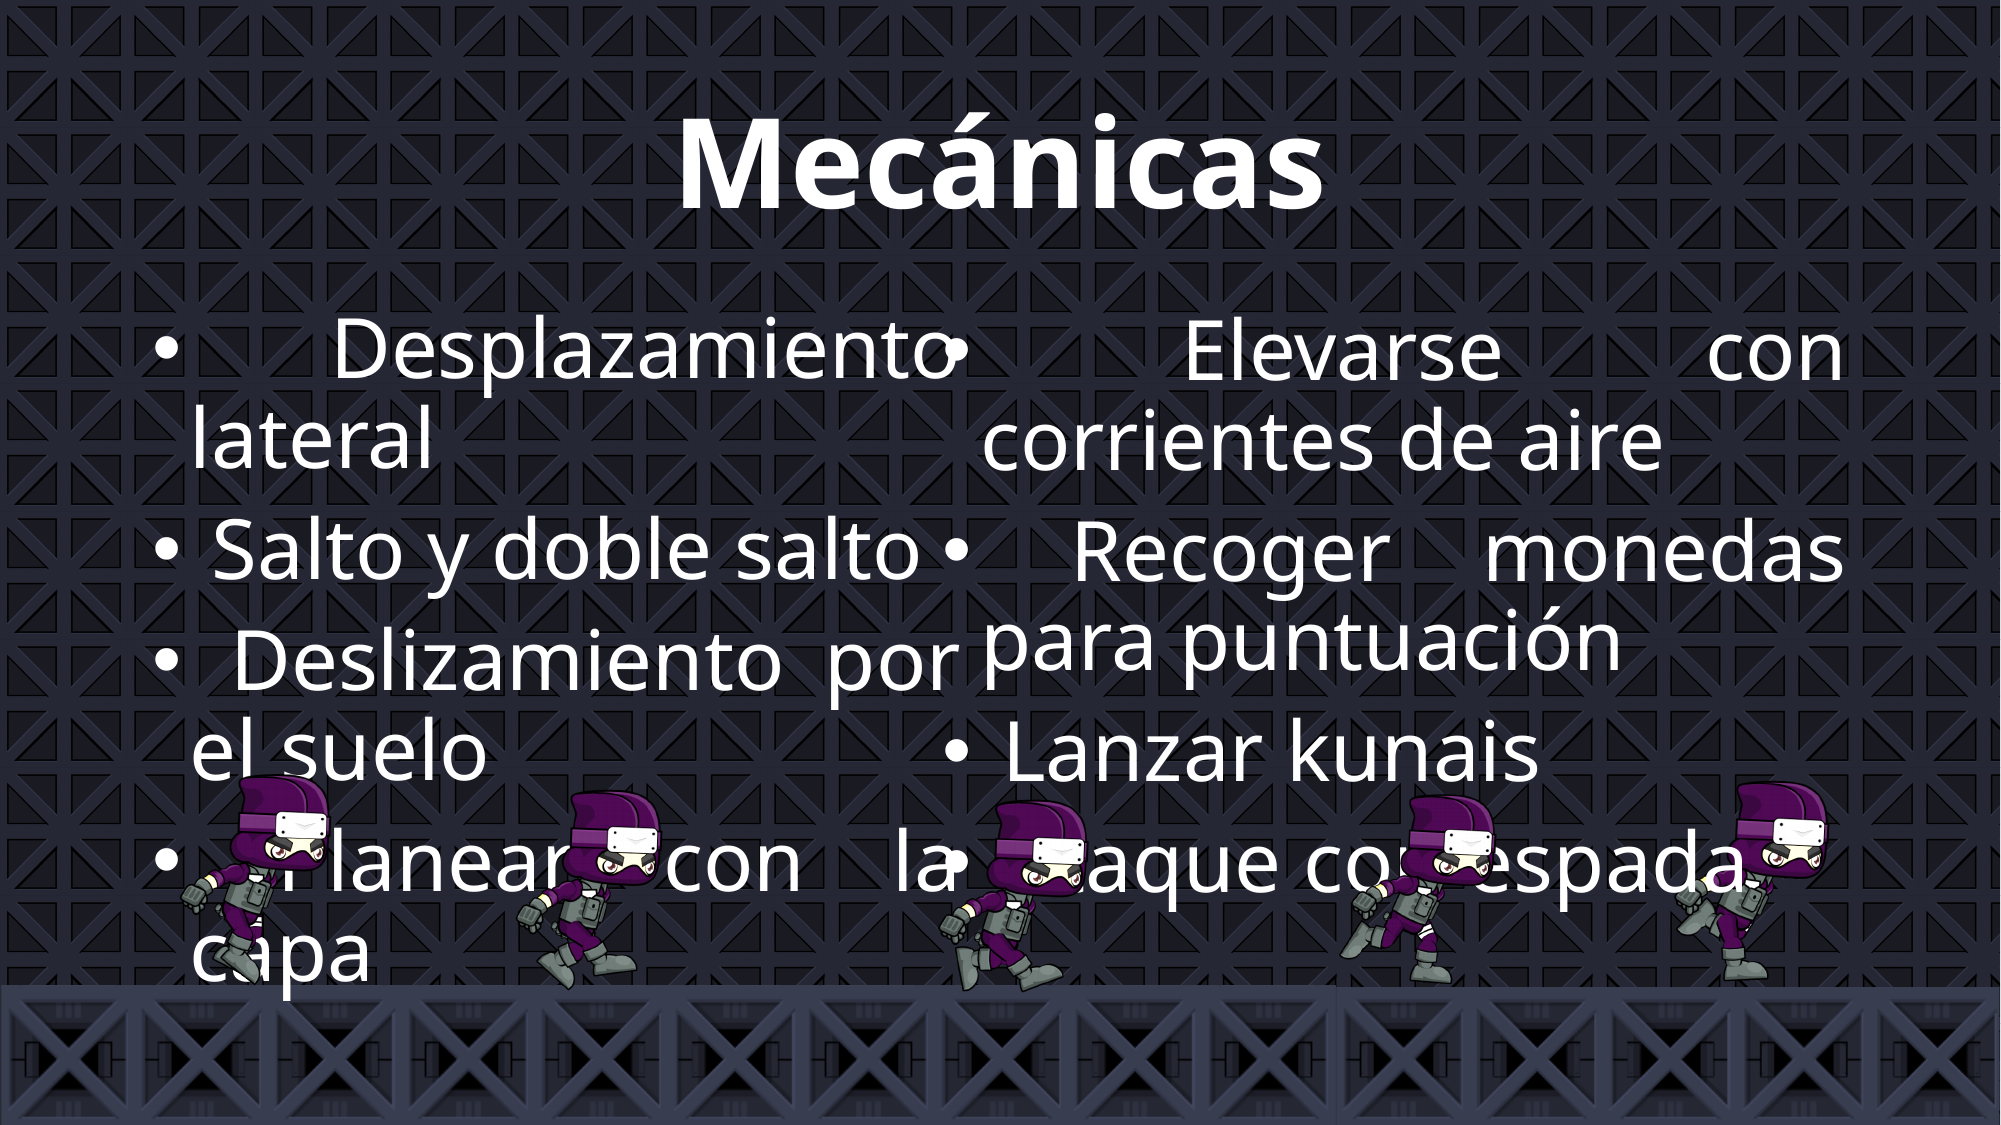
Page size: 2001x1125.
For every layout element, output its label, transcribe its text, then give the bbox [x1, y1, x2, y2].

picture [0, 0, 2001, 1125]
text_box Elevarse con corrientes de aire Recoger monedas para puntuación Lanzar kunais Ataque con espada [927, 300, 1863, 987]
title Mecánicas [137, 59, 1863, 278]
list Desplazamiento lateral Salto y doble salto Deslizamiento por el suelo Planear con la capa [137, 299, 977, 777]
